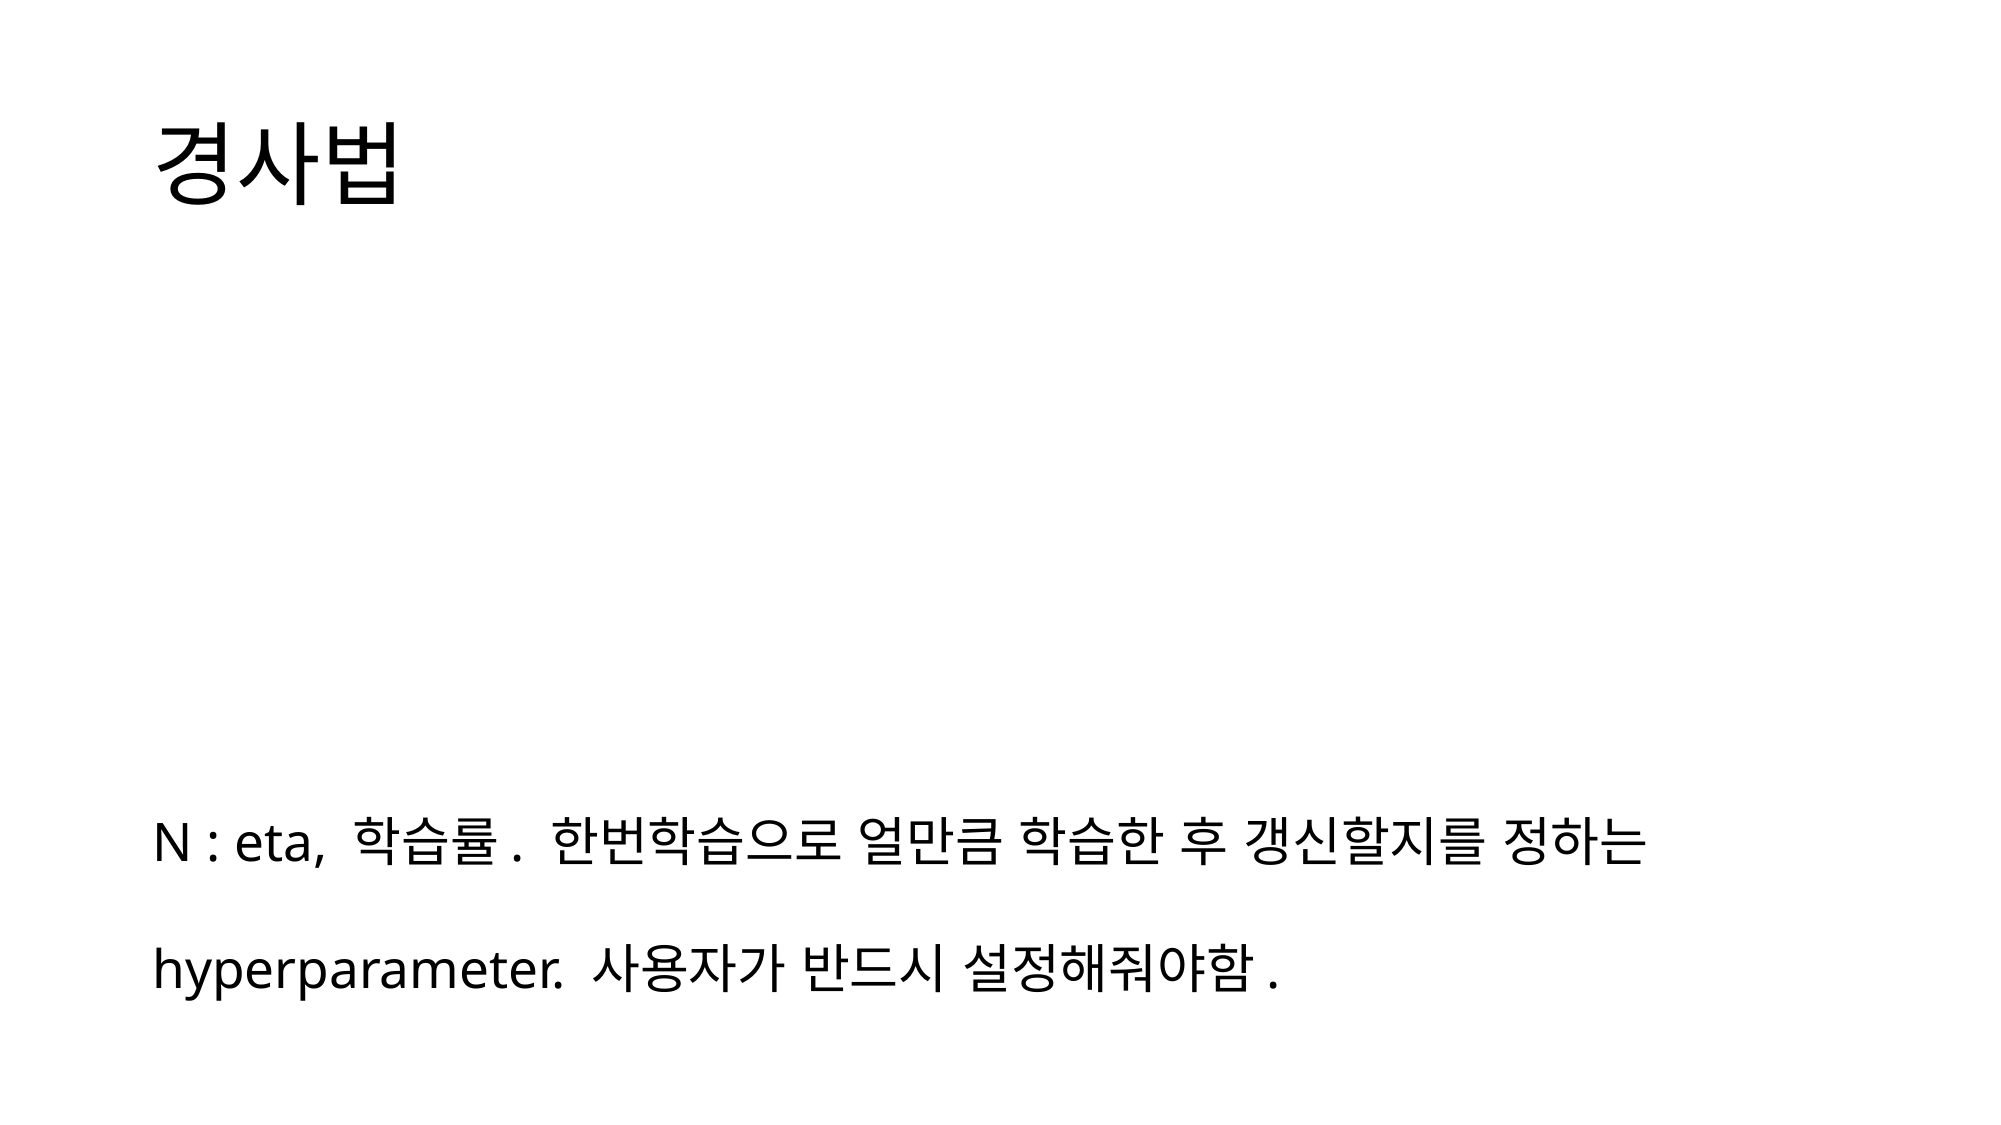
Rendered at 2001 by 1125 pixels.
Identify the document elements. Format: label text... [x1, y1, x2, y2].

title 경사법 [137, 59, 1863, 278]
